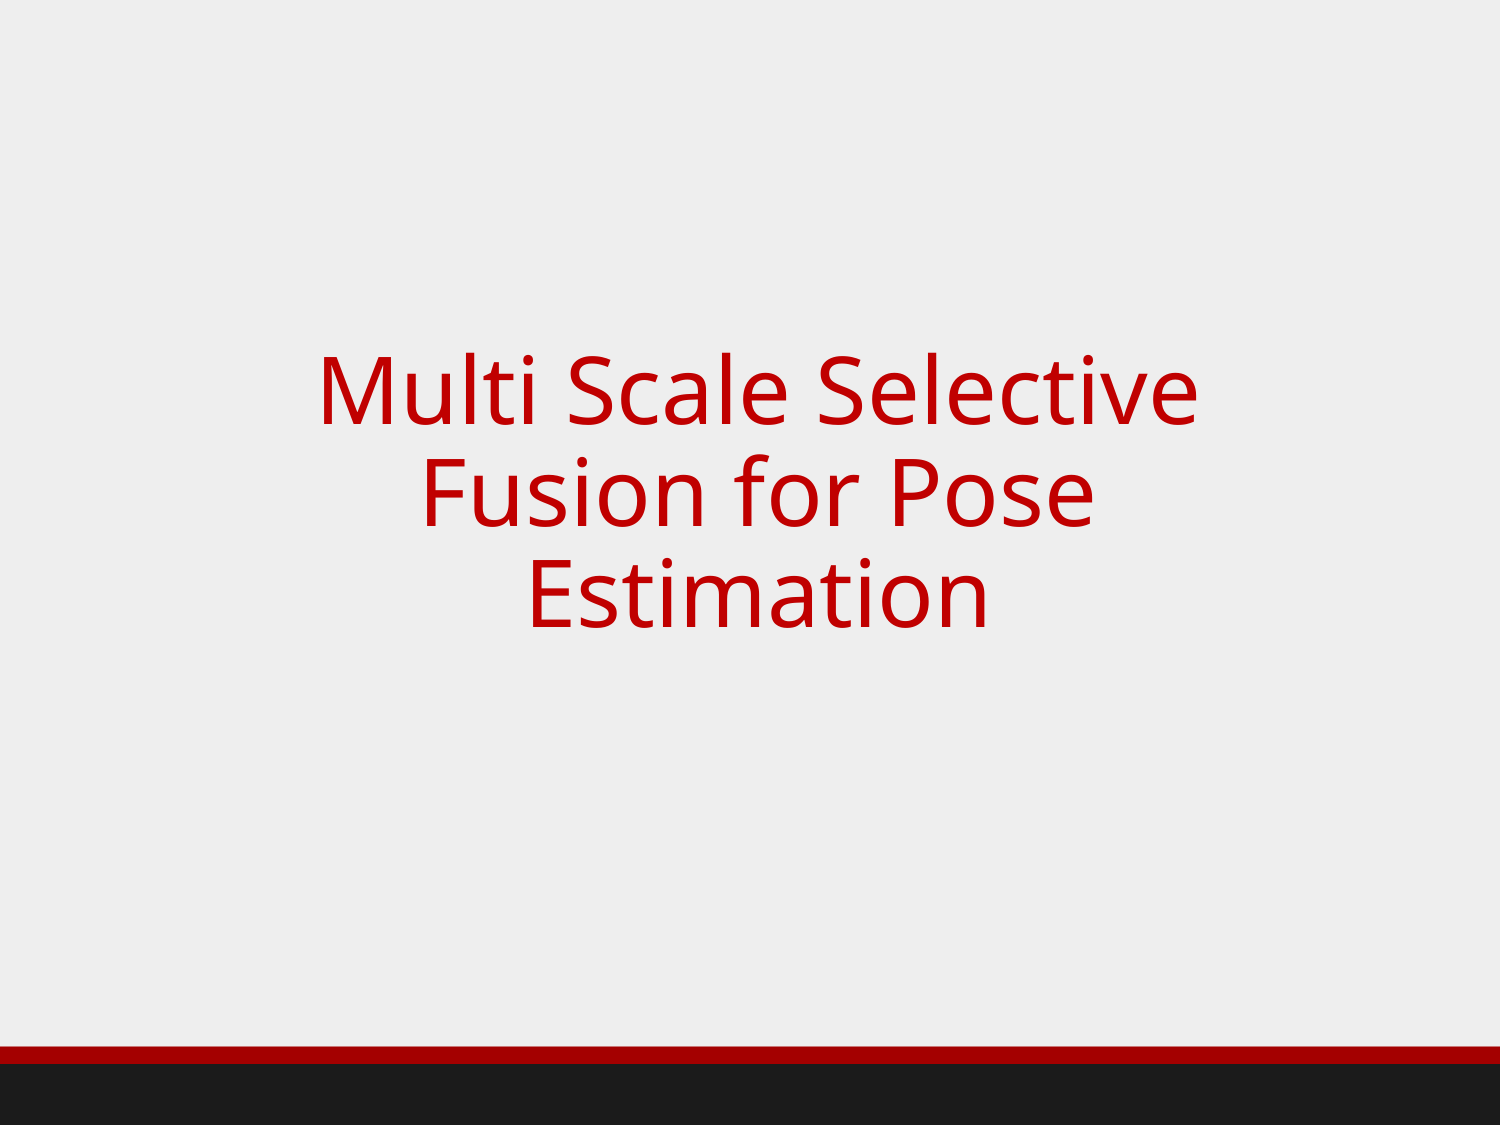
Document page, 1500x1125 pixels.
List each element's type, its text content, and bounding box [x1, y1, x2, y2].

picture [0, 0, 1500, 1125]
title Multi Scale Selective Fusion for Pose Estimation [196, 263, 1322, 655]
